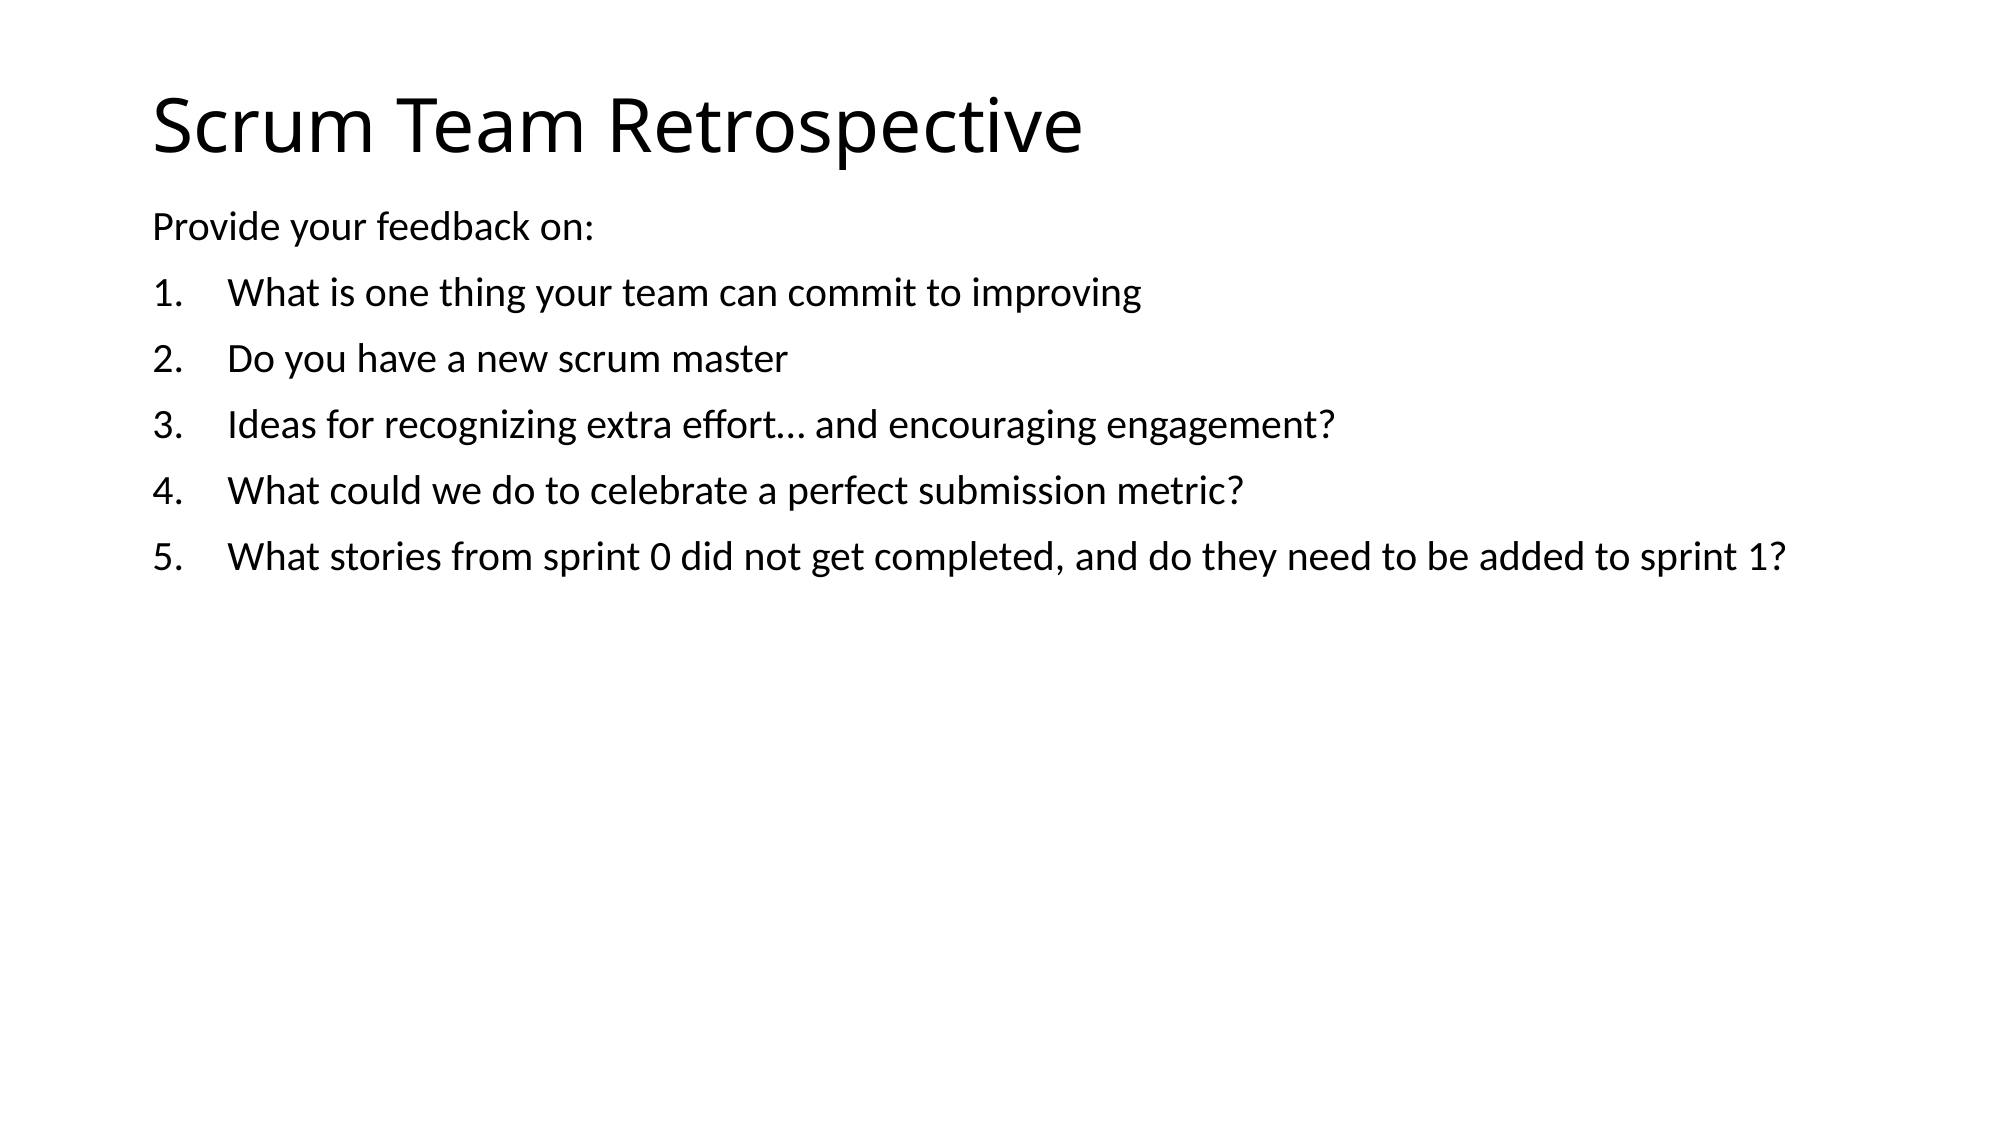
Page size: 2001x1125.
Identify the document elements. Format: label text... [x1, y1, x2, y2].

title Scrum Team Retrospective [137, 59, 1863, 197]
list Provide your feedback on: What is one thing your team can commit to improving Do you have a new scrum master Ideas for recognizing extra effort… and encouraging engagement? What could we do to celebrate a perfect submission metric? What stories from sprint 0 did not get completed, and do they need to be added to sprint 1? [137, 197, 1863, 1014]
